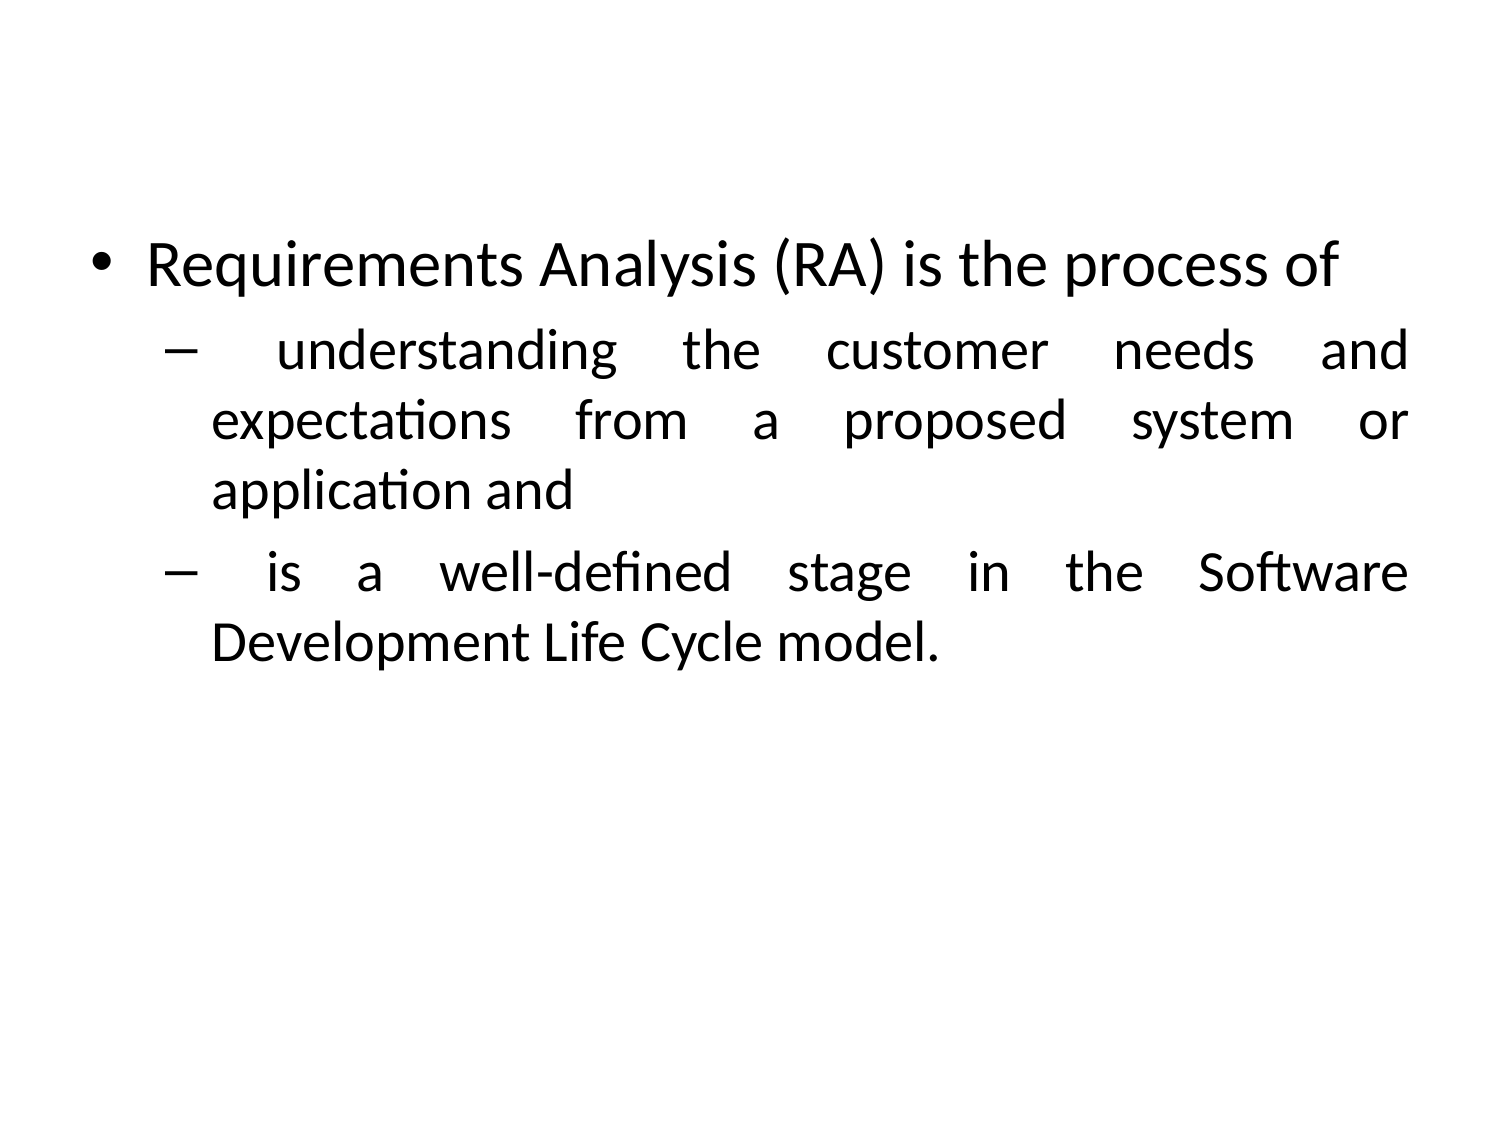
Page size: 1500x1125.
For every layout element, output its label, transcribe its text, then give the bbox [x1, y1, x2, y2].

list Requirements Analysis (RA) is the process of understanding the customer needs and expectations from a proposed system or application and is a well-defined stage in the Software Development Life Cycle model. [75, 212, 1425, 1005]
